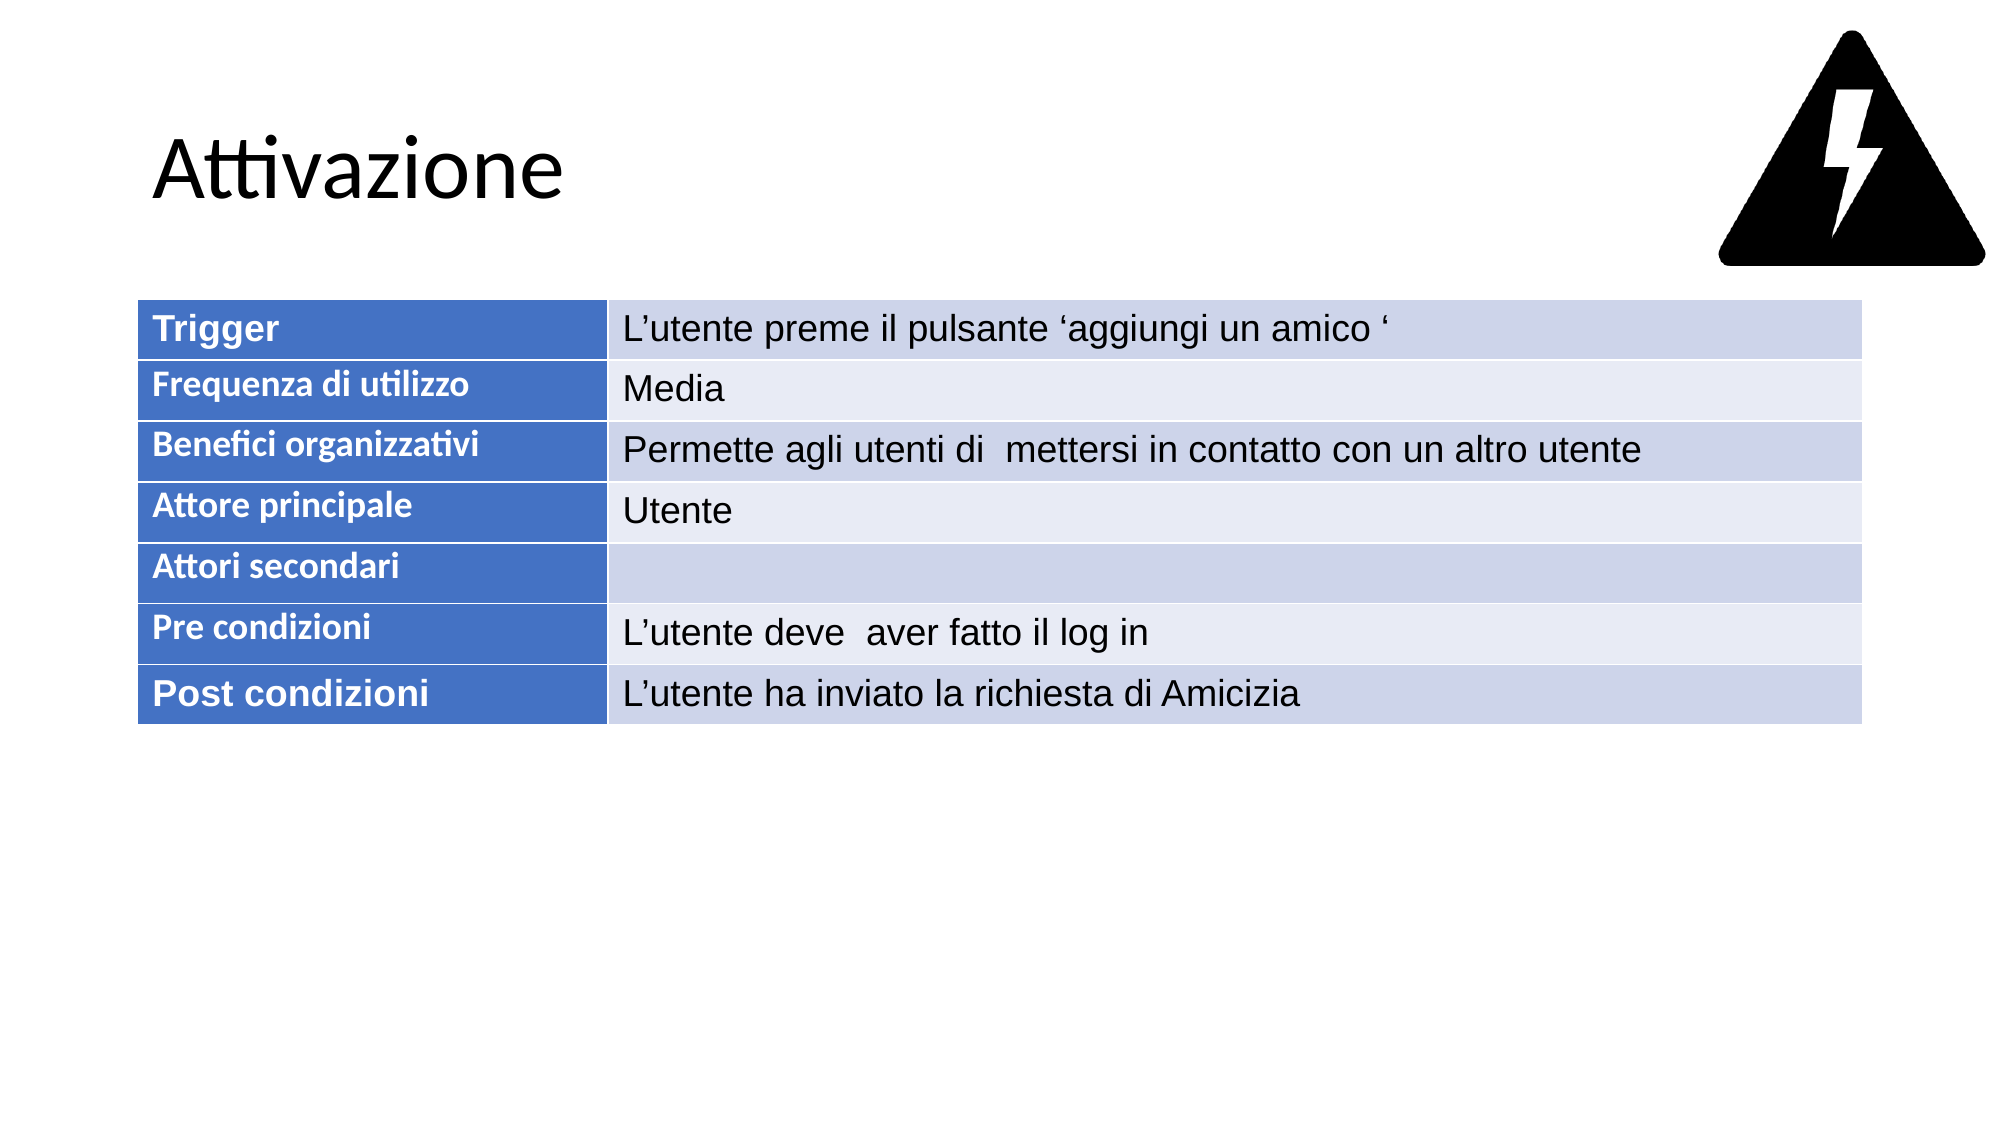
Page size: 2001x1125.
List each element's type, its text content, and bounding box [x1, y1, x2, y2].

table_header L’utente preme il pulsante ‘aggiungi un amico ‘ [609, 300, 1862, 359]
table_cell Post condizioni [138, 665, 607, 724]
table_cell Utente [609, 483, 1862, 542]
table_cell L’utente deve aver fatto il log in [609, 604, 1862, 664]
picture [1702, 0, 2000, 297]
table_cell L’utente ha inviato la richiesta di Amicizia [609, 665, 1862, 724]
table_header Trigger [138, 300, 607, 359]
table_cell Media [609, 361, 1862, 420]
table_cell Benefici organizzativi [138, 422, 607, 481]
table_cell Permette agli utenti di mettersi in contatto con un altro utente [609, 422, 1862, 481]
table_cell Attori secondari [138, 544, 607, 603]
table_cell Frequenza di utilizzo [138, 361, 607, 420]
table_cell [609, 544, 1862, 603]
table_cell Pre condizioni [138, 604, 607, 664]
table_cell Attore principale [138, 483, 607, 542]
title Attivazione [137, 59, 1697, 278]
